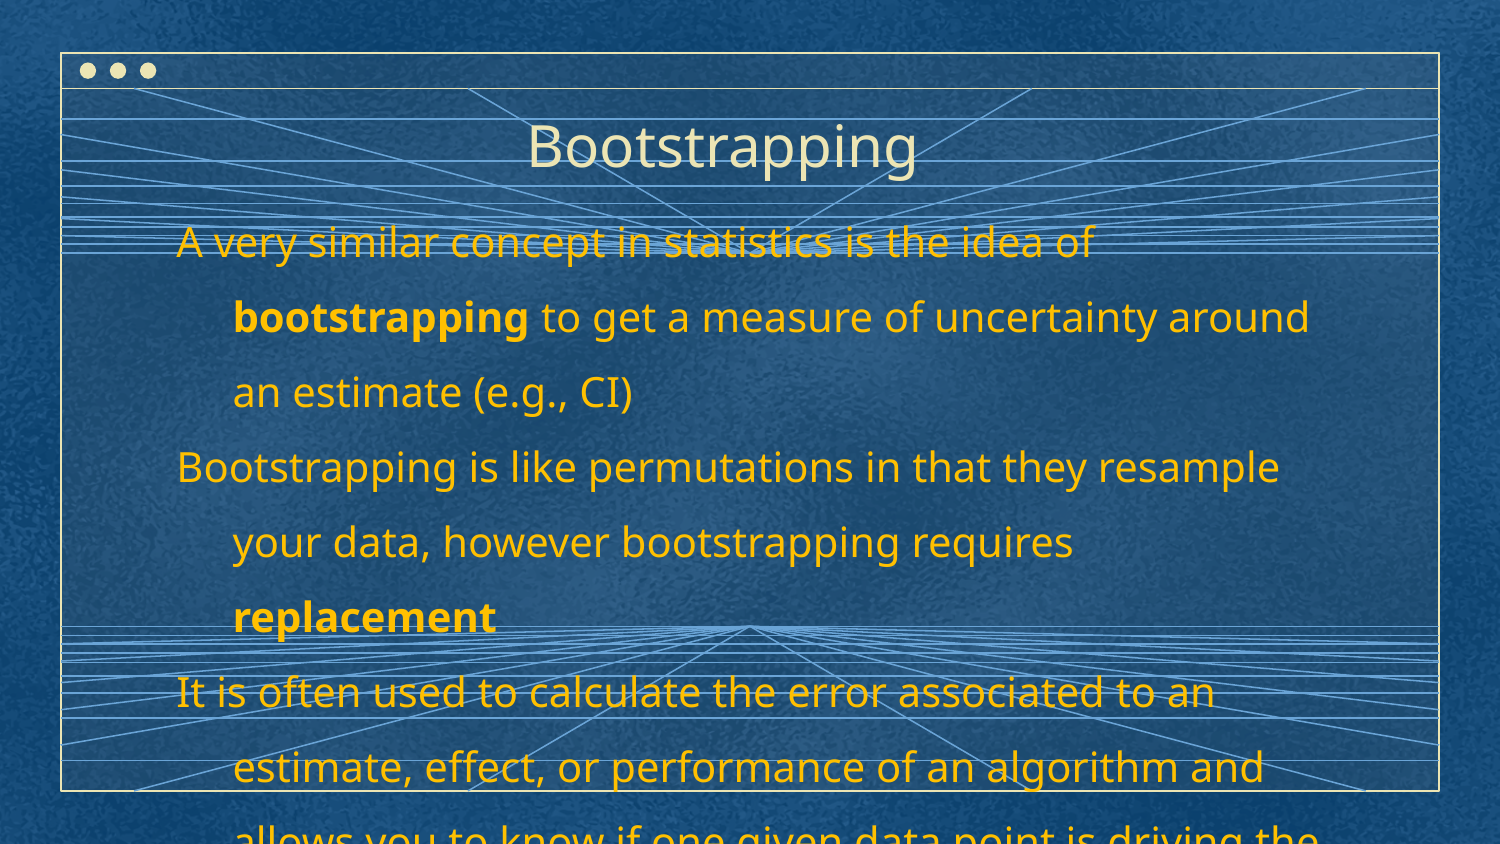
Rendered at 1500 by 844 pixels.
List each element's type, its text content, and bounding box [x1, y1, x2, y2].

text_box A very similar concept in statistics is the idea of bootstrapping to get a measure of uncertainty around an estimate (e.g., CI) Bootstrapping is like permutations in that they resample your data, however bootstrapping requires replacement It is often used to calculate the error associated to an estimate, effect, or performance of an algorithm and allows you to know if one given data point is driving the effect you see [142, 176, 1358, 703]
title Bootstrapping [88, 93, 1358, 188]
